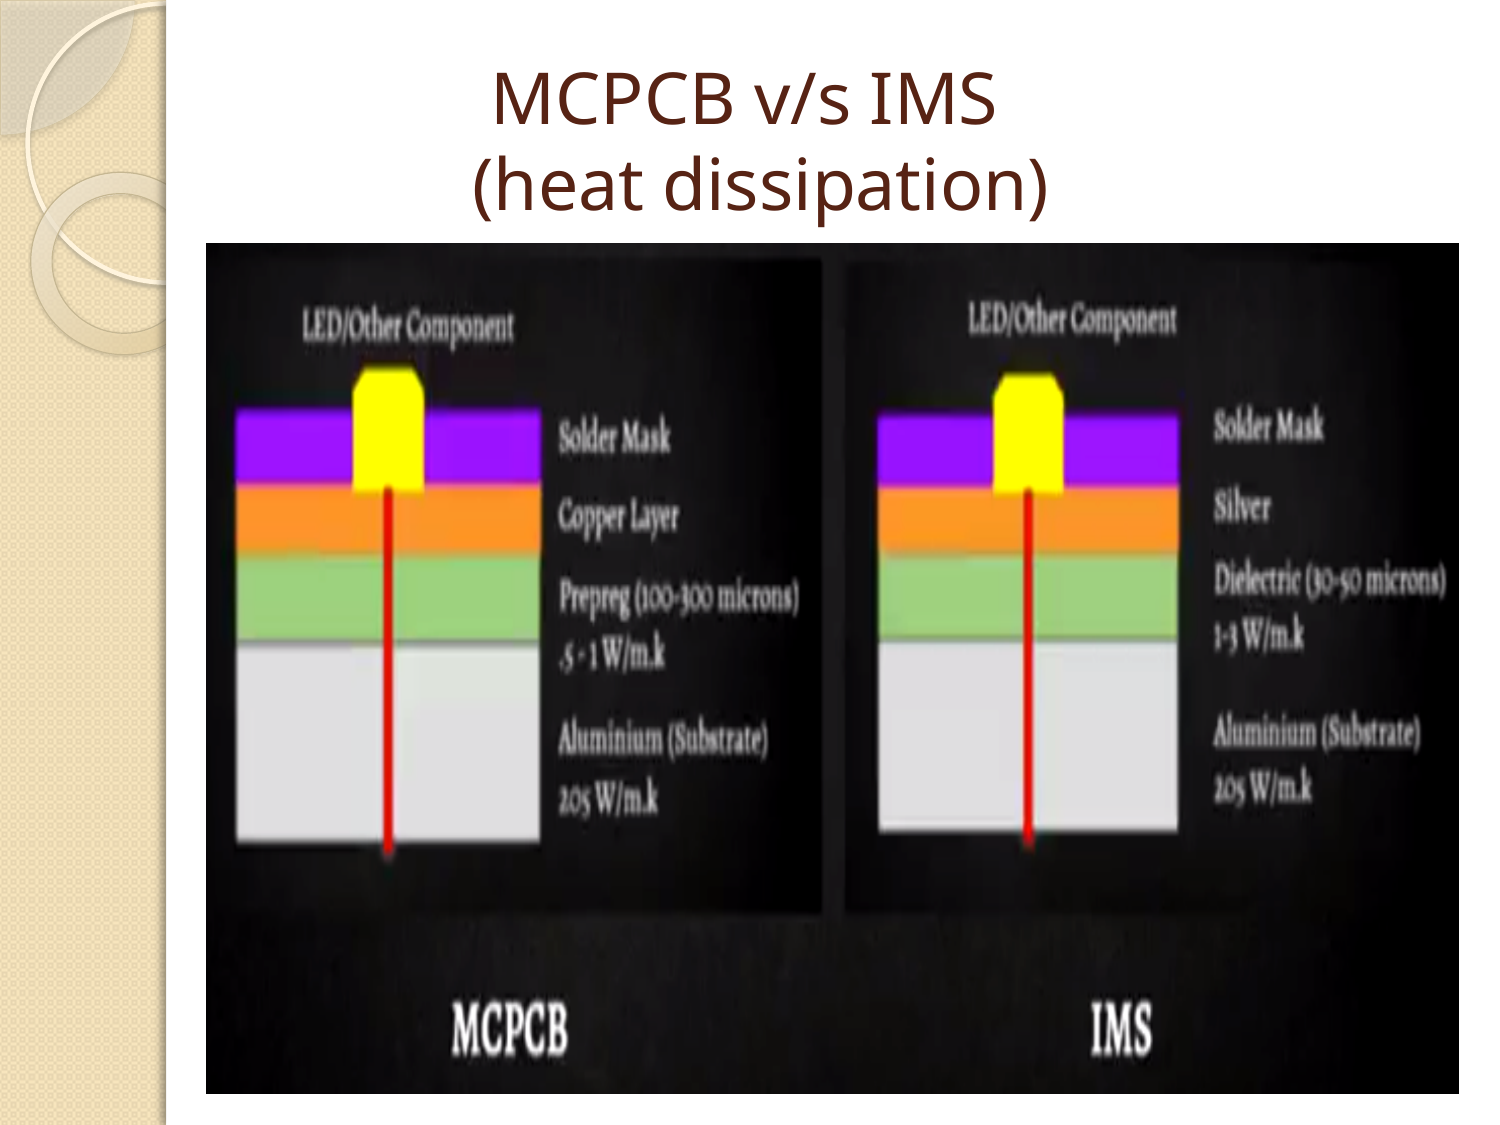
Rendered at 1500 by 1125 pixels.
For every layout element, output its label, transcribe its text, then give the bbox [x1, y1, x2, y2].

title MCPCB v/s IMS (heat dissipation) [235, 45, 1466, 233]
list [206, 243, 1459, 1095]
